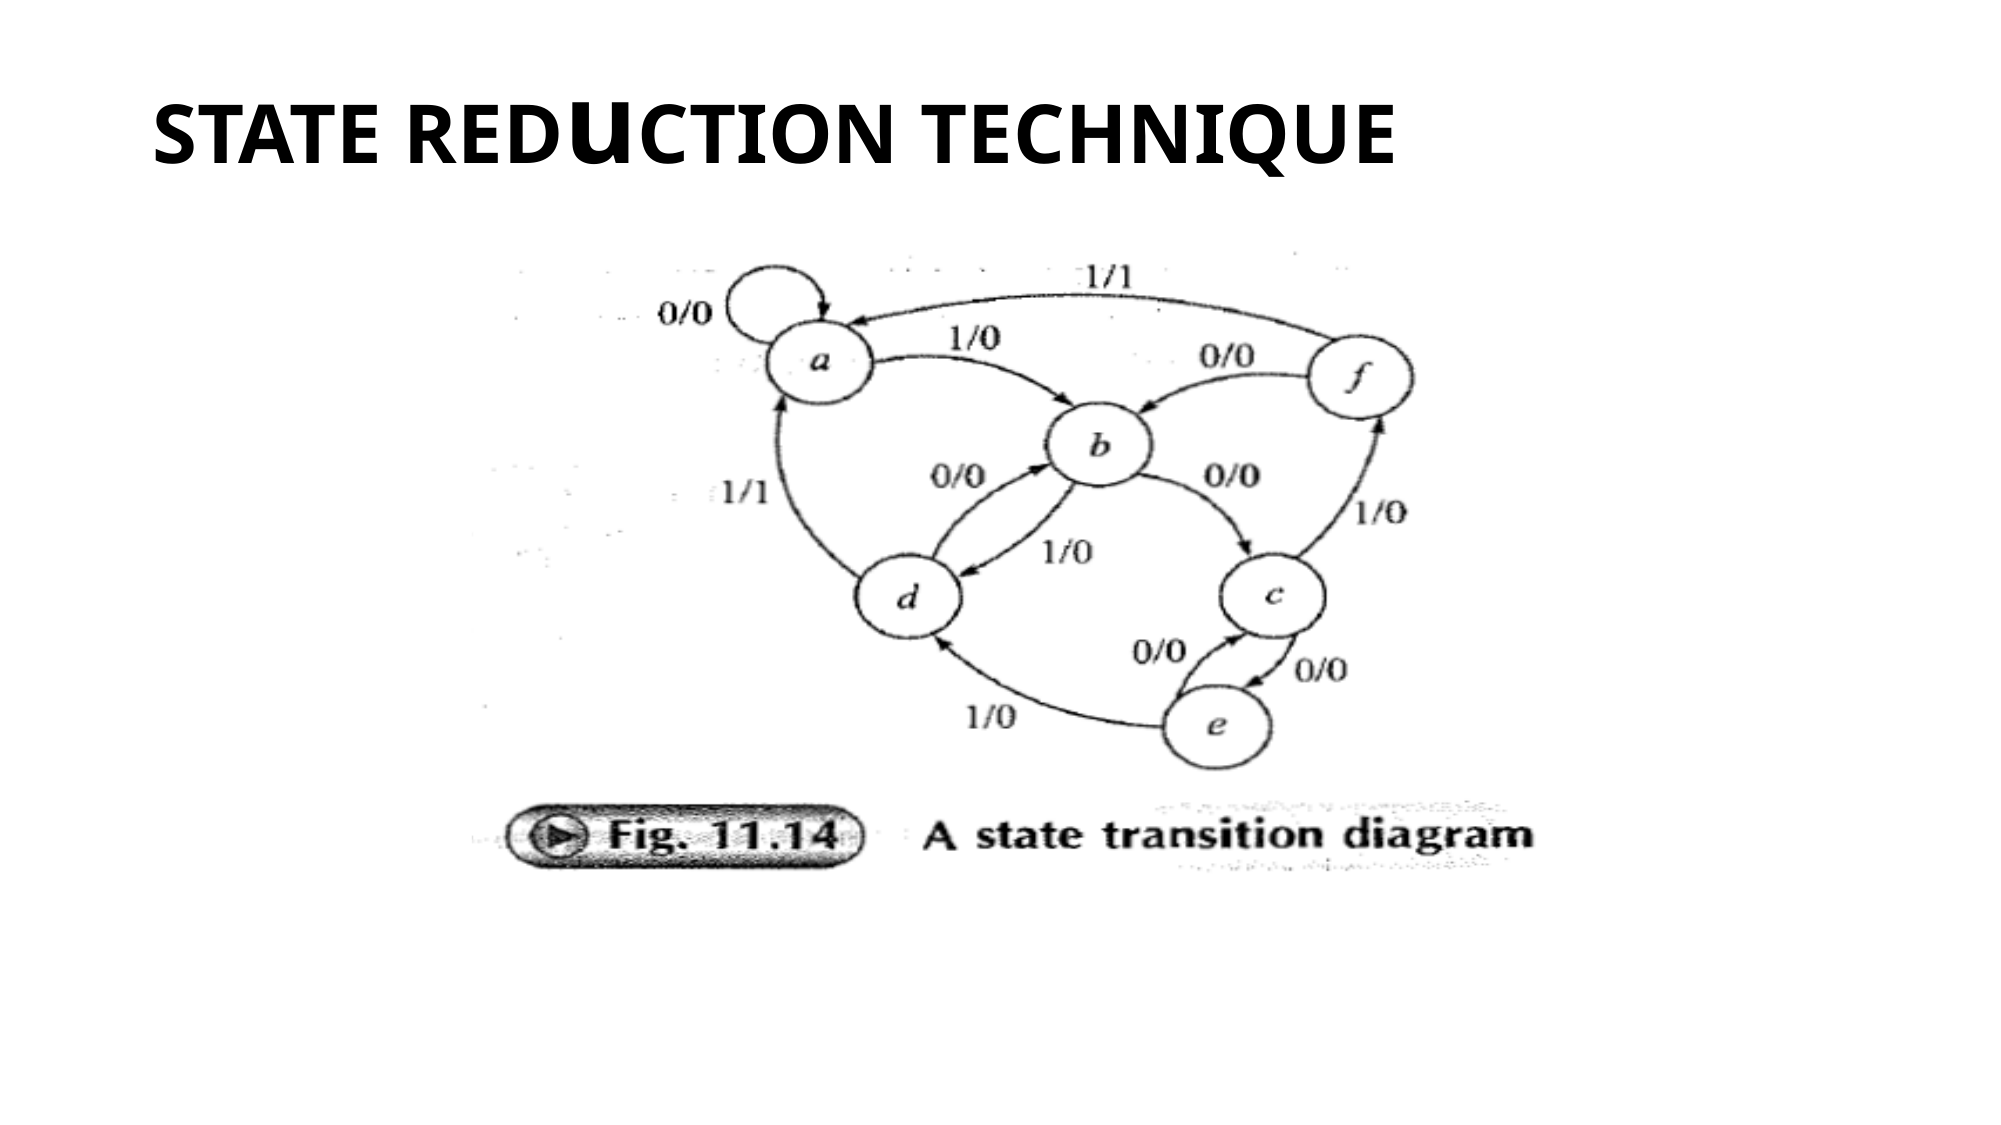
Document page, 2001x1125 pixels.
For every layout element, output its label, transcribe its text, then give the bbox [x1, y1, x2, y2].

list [471, 248, 1608, 910]
title STATE REDuCTION TECHNIQUE [137, 59, 1863, 196]
